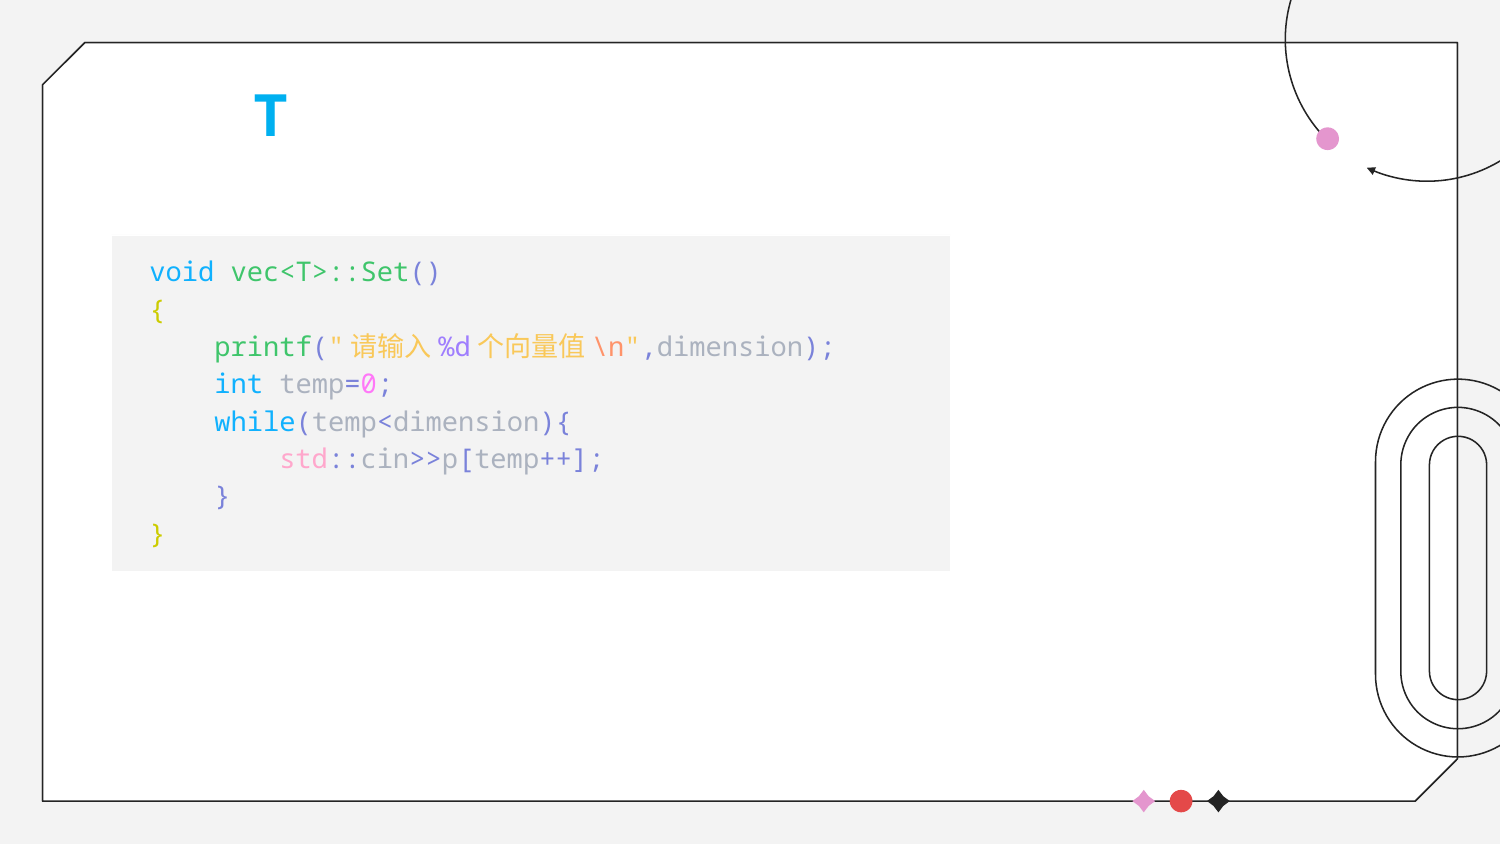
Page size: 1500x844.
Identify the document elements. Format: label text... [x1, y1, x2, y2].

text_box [1375, 378, 1500, 758]
title vec<T>::Set() [99, 62, 1363, 157]
text_box void vec<T>::Set() { printf("请输入%d个向量值\n",dimension); int temp=0; while(temp<dimension){ std::cin>>p[temp++]; } } [109, 233, 953, 573]
